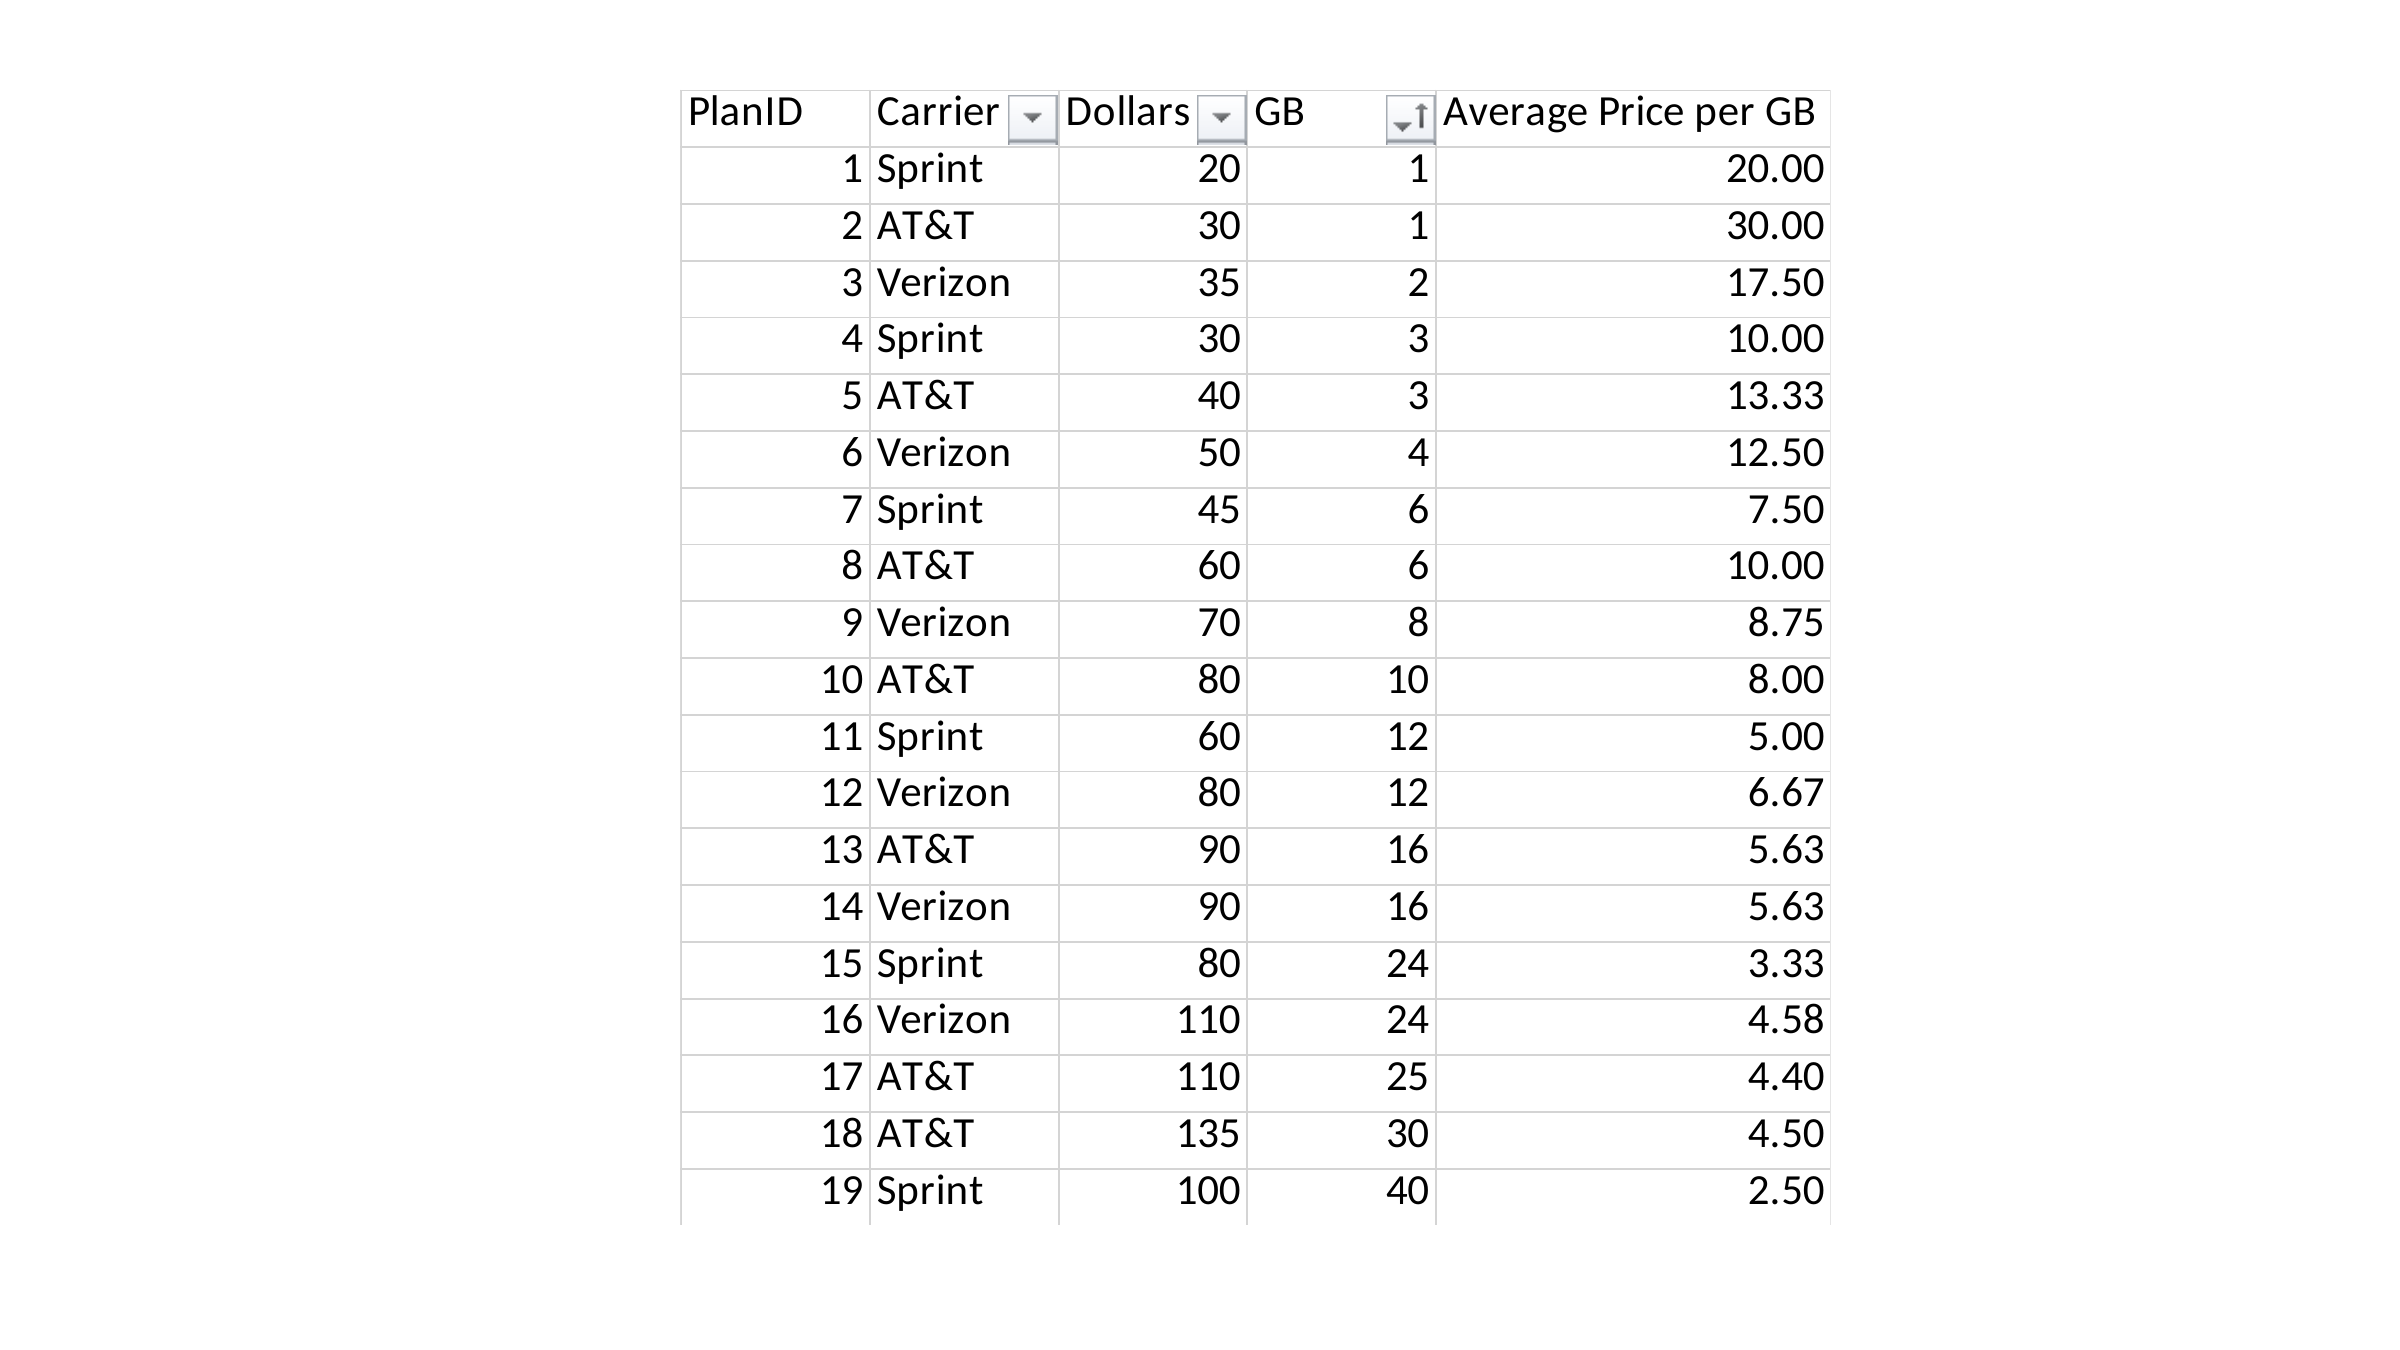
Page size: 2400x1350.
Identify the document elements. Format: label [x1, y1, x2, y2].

picture [680, 89, 1833, 1227]
